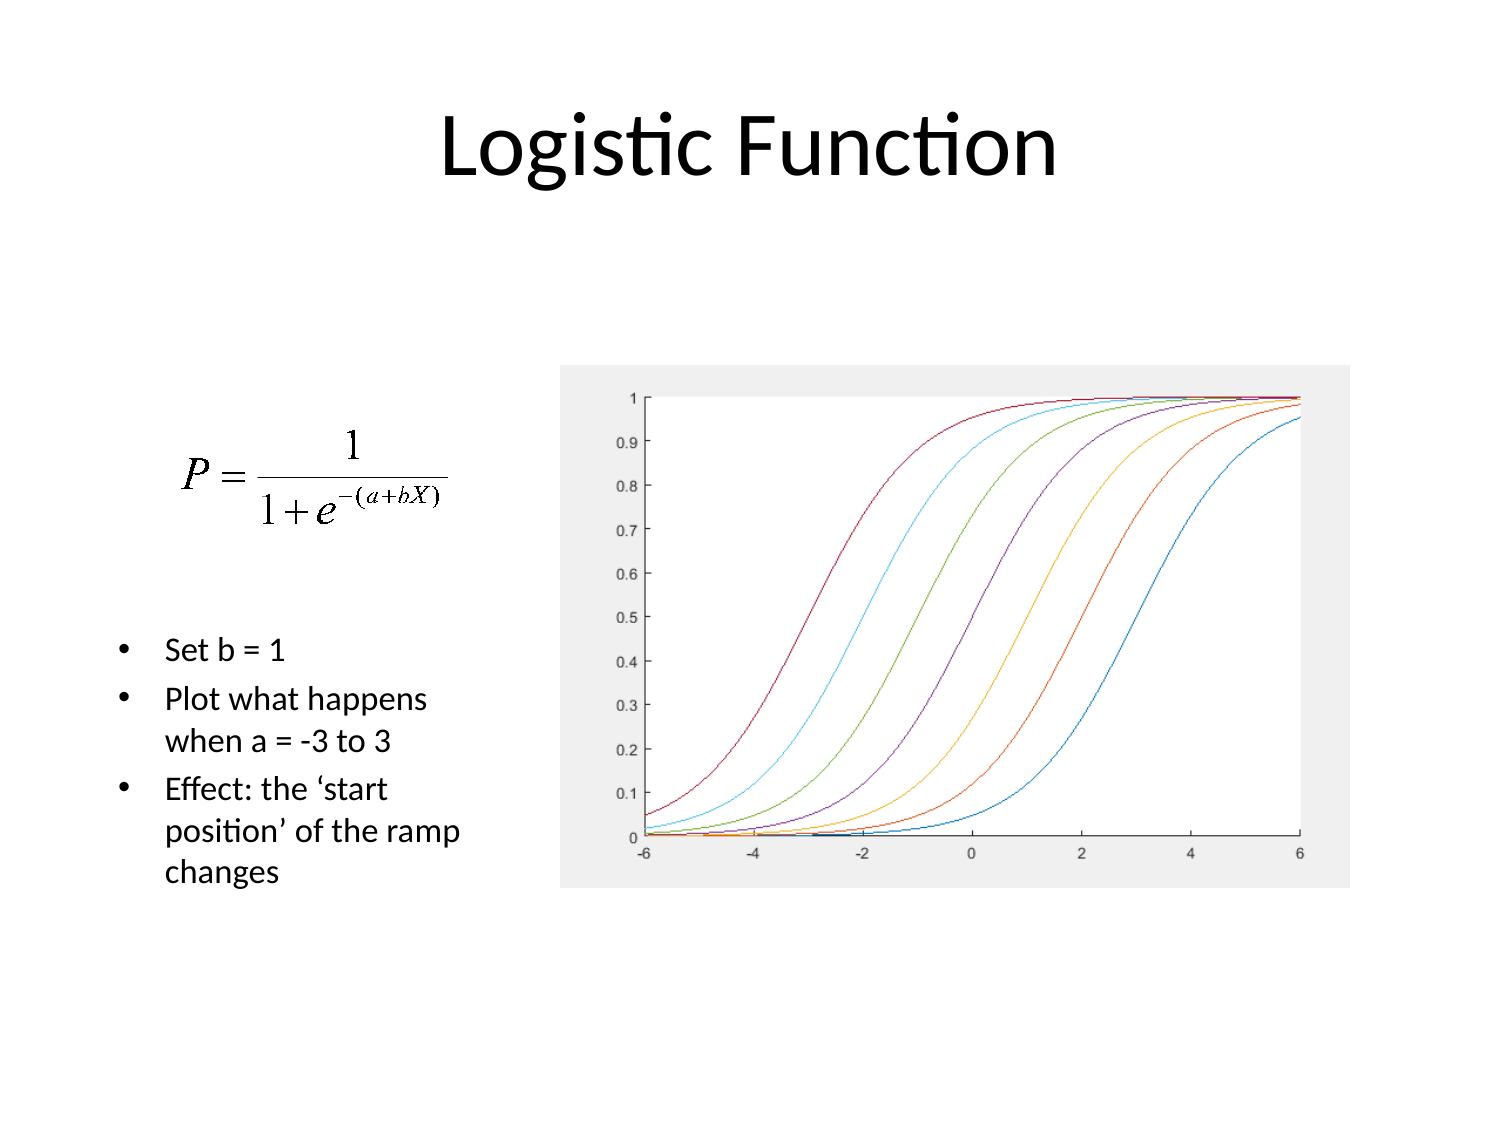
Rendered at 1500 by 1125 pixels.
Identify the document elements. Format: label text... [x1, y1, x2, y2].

list Set b = 1 Plot what happens when a = -3 to 3 Effect: the ‘start position’ of the ramp changes [103, 619, 511, 901]
title Logistic Function [75, 45, 1425, 233]
picture [560, 364, 1350, 889]
picture [170, 416, 460, 537]
